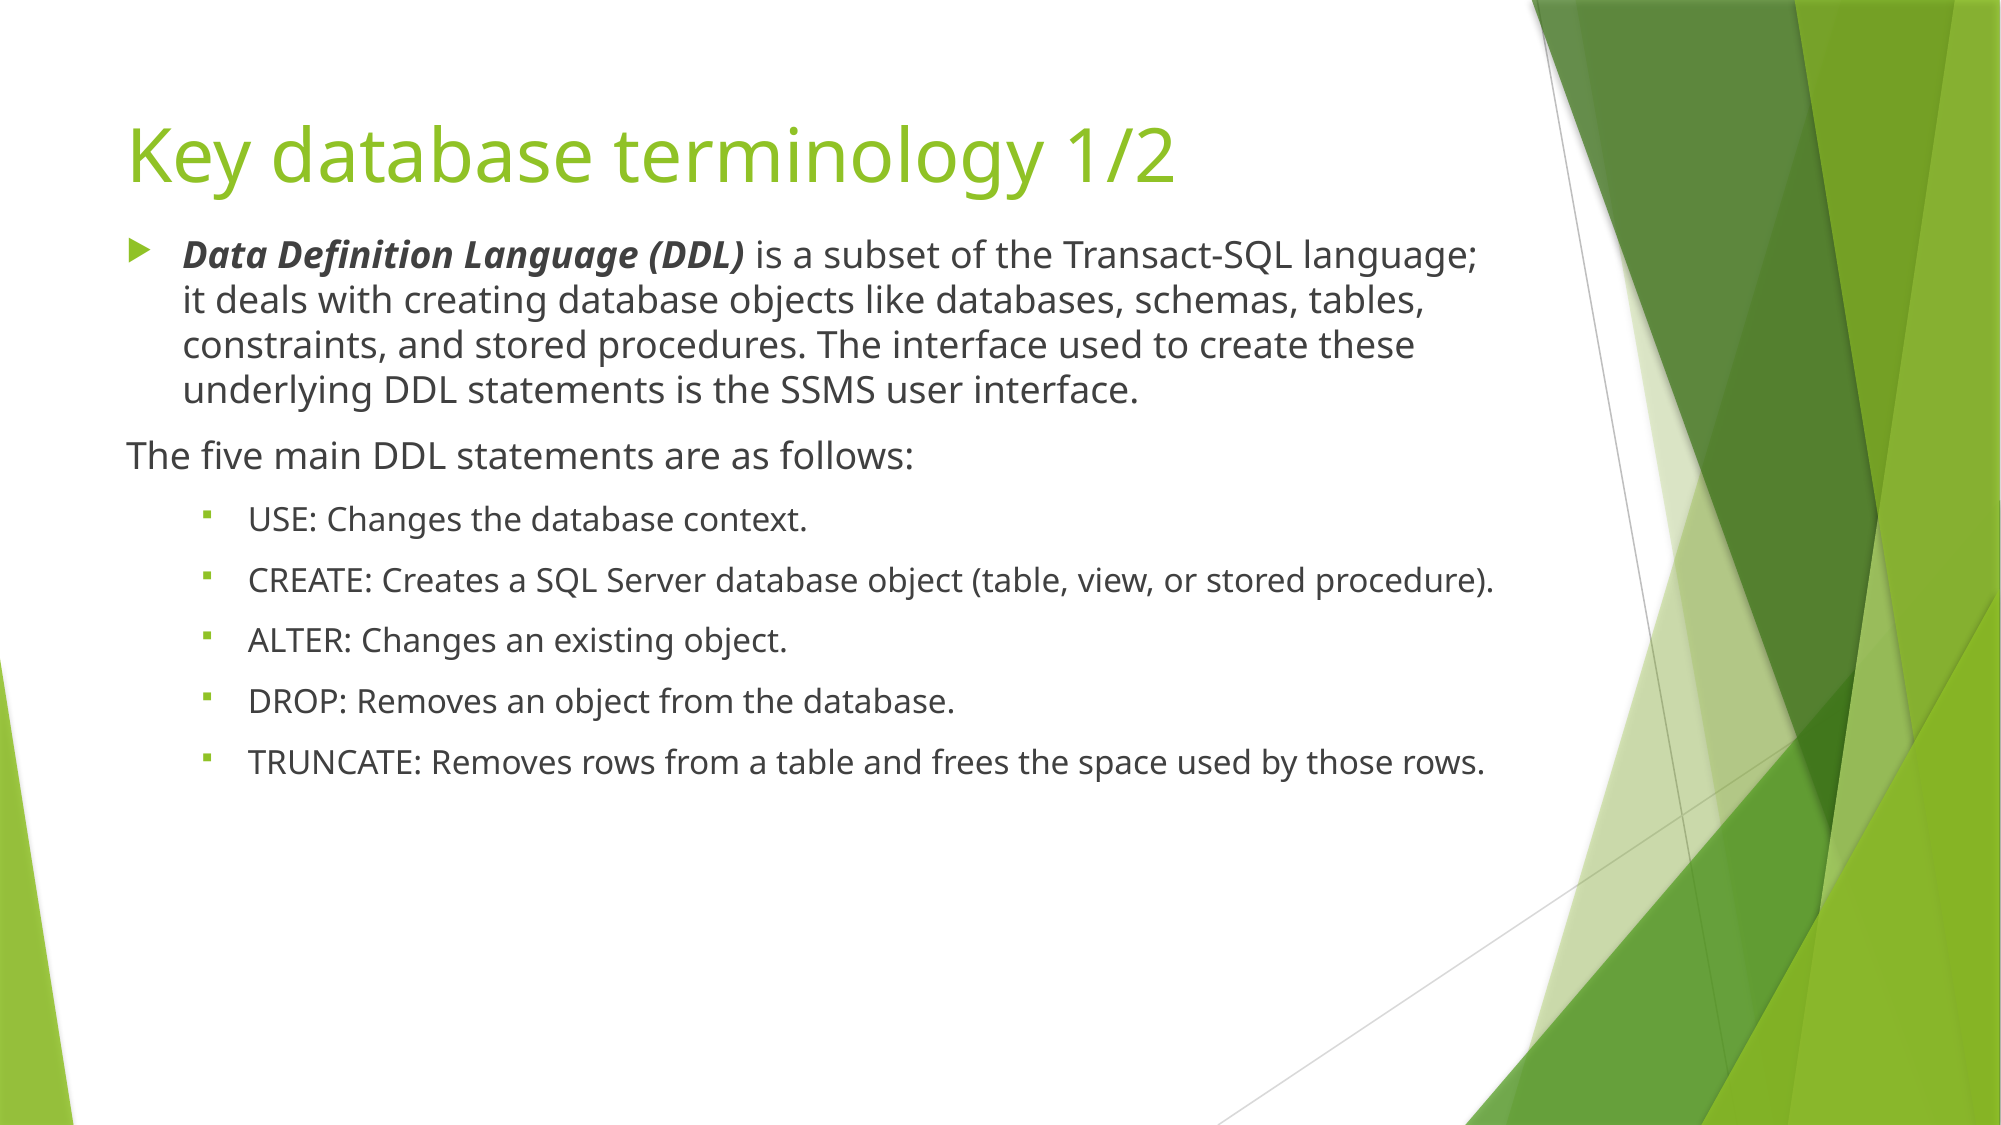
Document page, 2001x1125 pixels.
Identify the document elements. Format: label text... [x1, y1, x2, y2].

title Key database terminology 1/2 [111, 99, 1522, 223]
list Data Definition Language (DDL) is a subset of the Transact-SQL language; it deals with creating database objects like databases, schemas, tables, constraints, and stored procedures. The interface used to create these underlying DDL statements is the SSMS user interface. The five main DDL statements are as follows: USE: Changes the database context. CREATE: Creates a SQL Server database object (table, view, or stored procedure). ALTER: Changes an existing object. DROP: Removes an object from the database. TRUNCATE: Removes rows from a table and frees the space used by those rows. [111, 223, 1522, 991]
